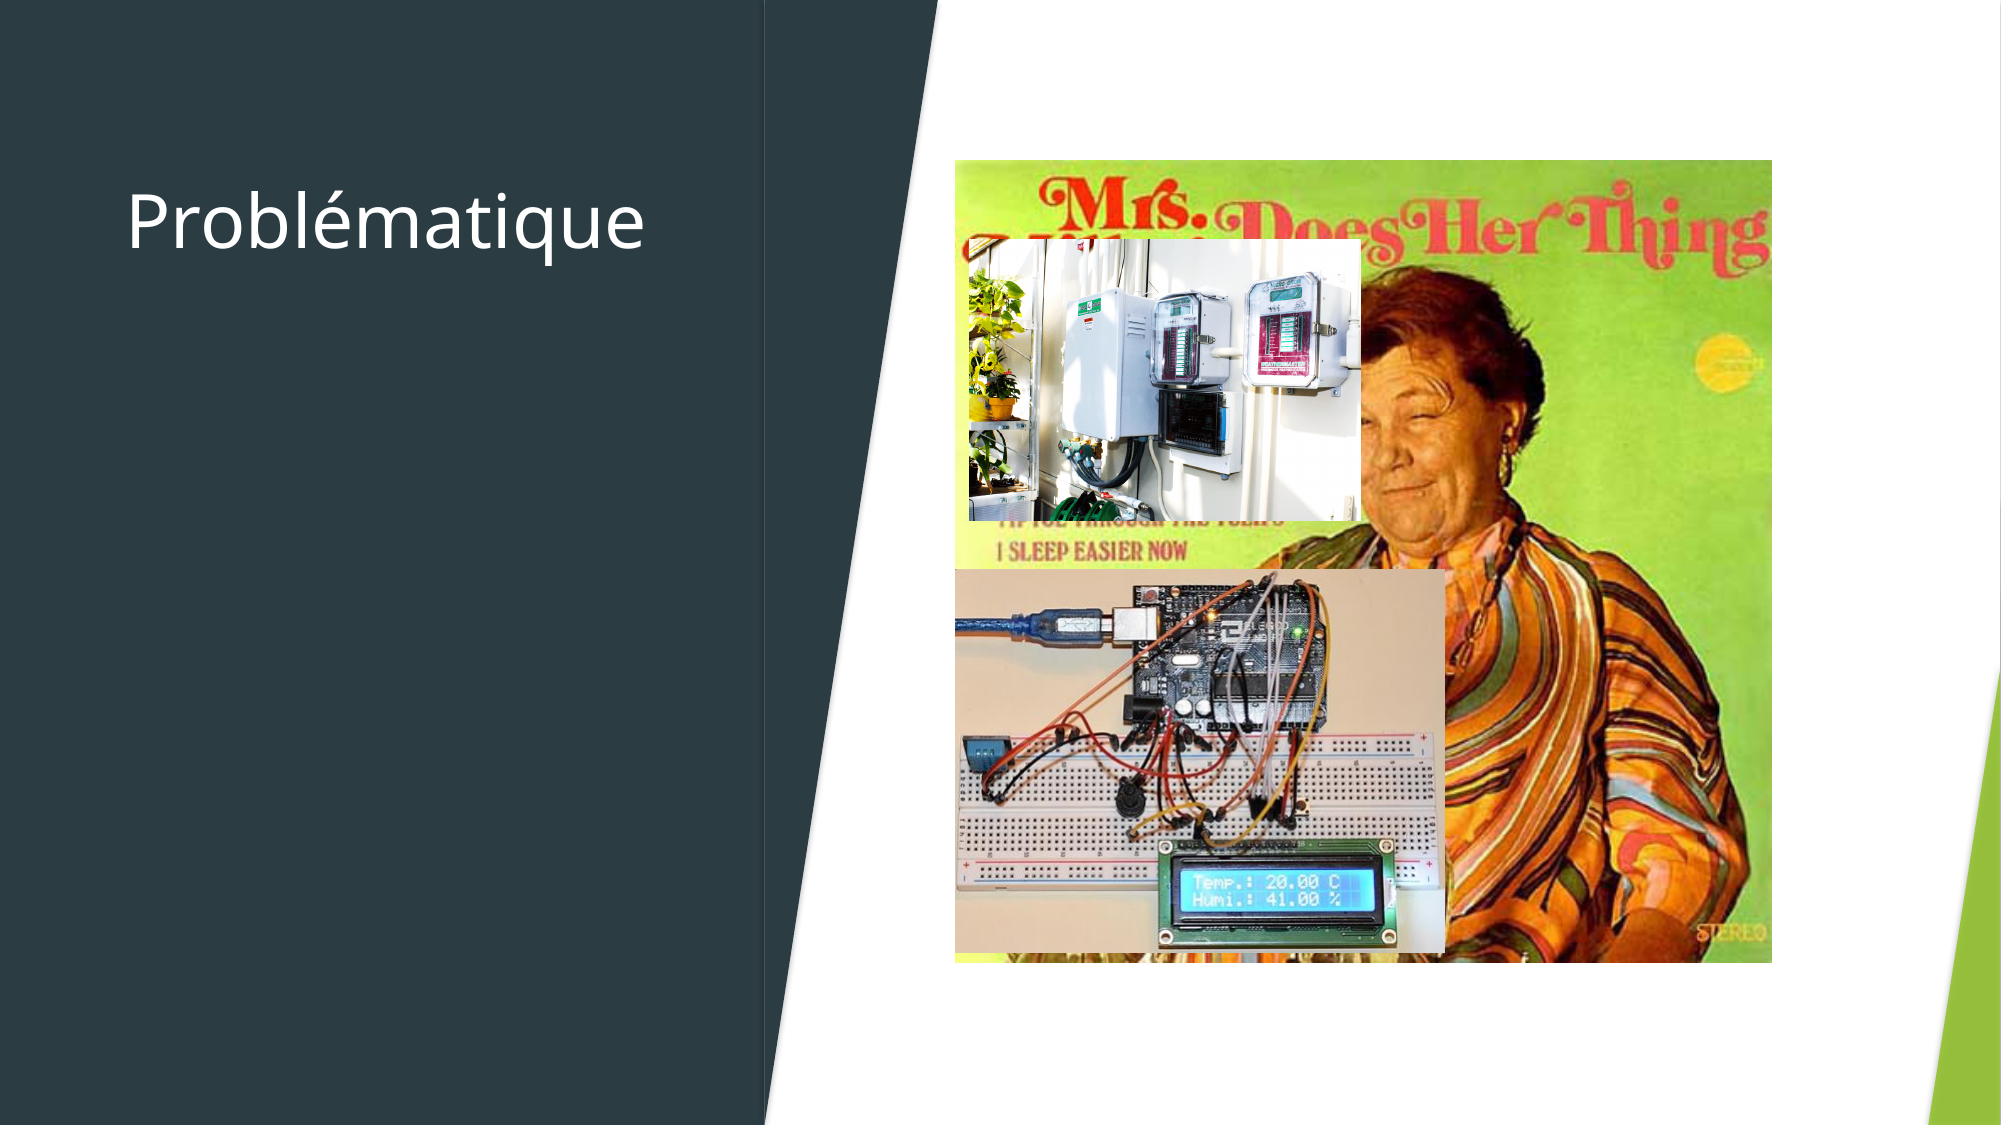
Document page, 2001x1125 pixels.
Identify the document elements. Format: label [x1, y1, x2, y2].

picture [955, 160, 1772, 964]
text_box [0, 0, 2000, 1125]
